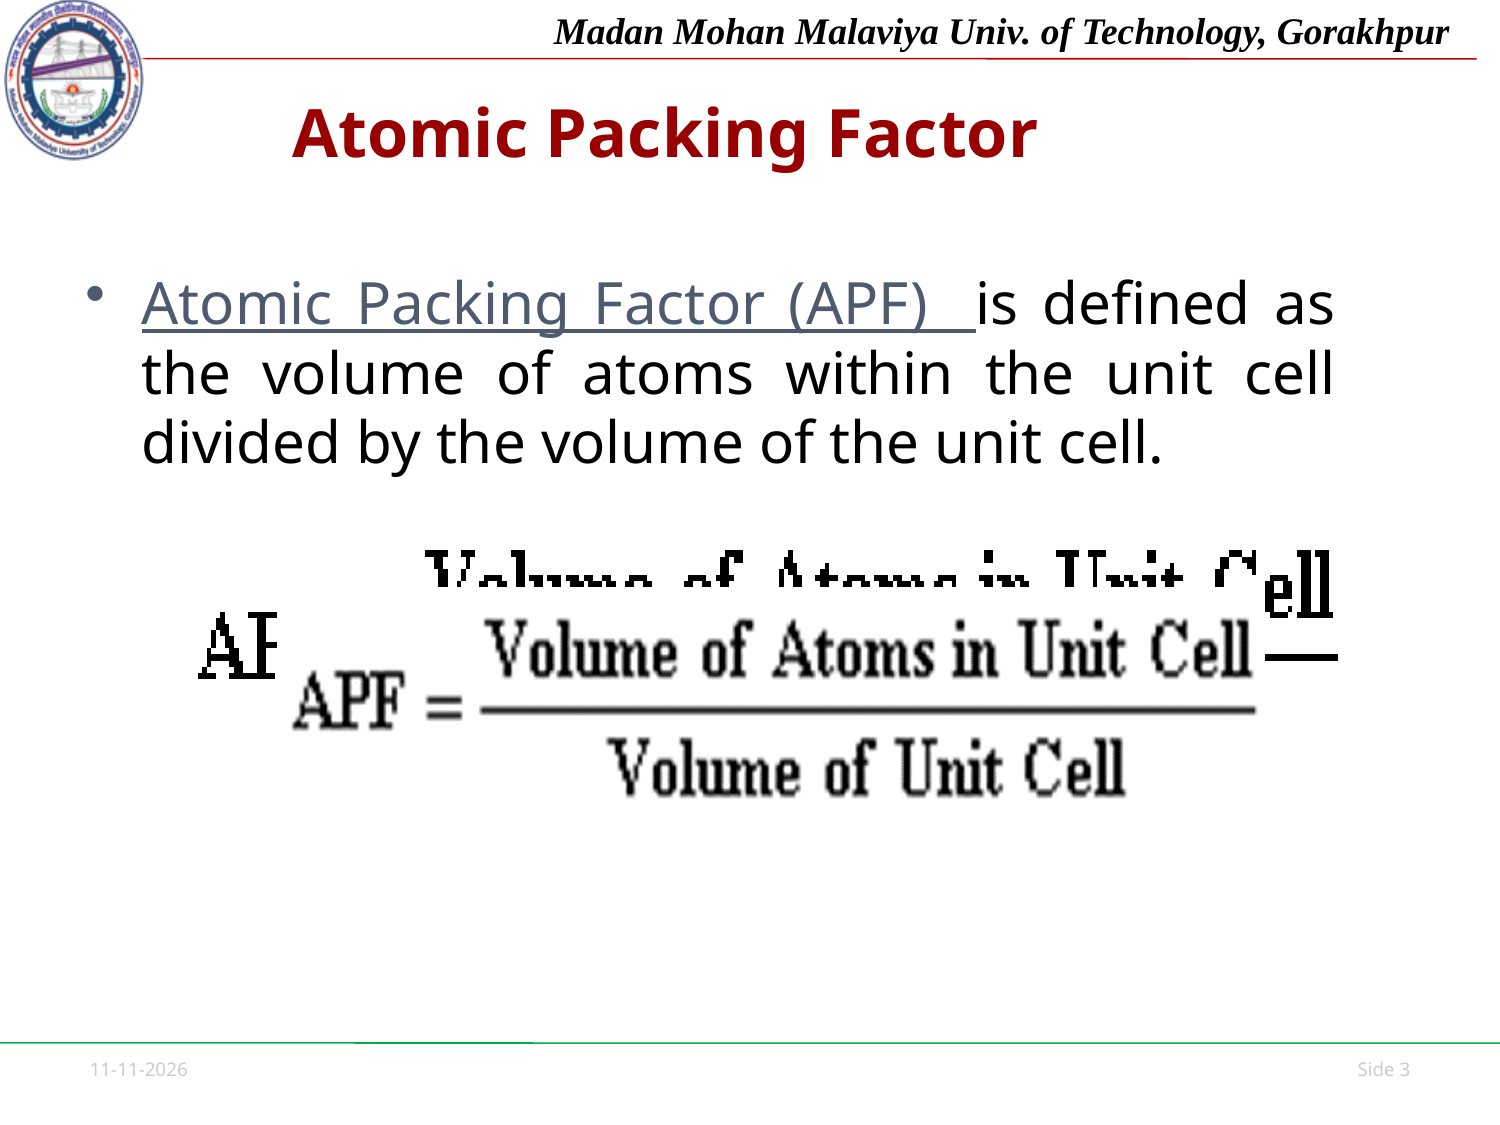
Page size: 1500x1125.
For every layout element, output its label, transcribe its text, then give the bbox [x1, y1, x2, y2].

title Atomic Packing Factor [277, 83, 1452, 205]
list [180, 512, 1351, 804]
list Atomic Packing Factor (APF) is defined as the volume of atoms within the unit cell divided by the volume of the unit cell. [70, 215, 1350, 513]
picture [277, 587, 1266, 833]
picture [0, 0, 148, 166]
